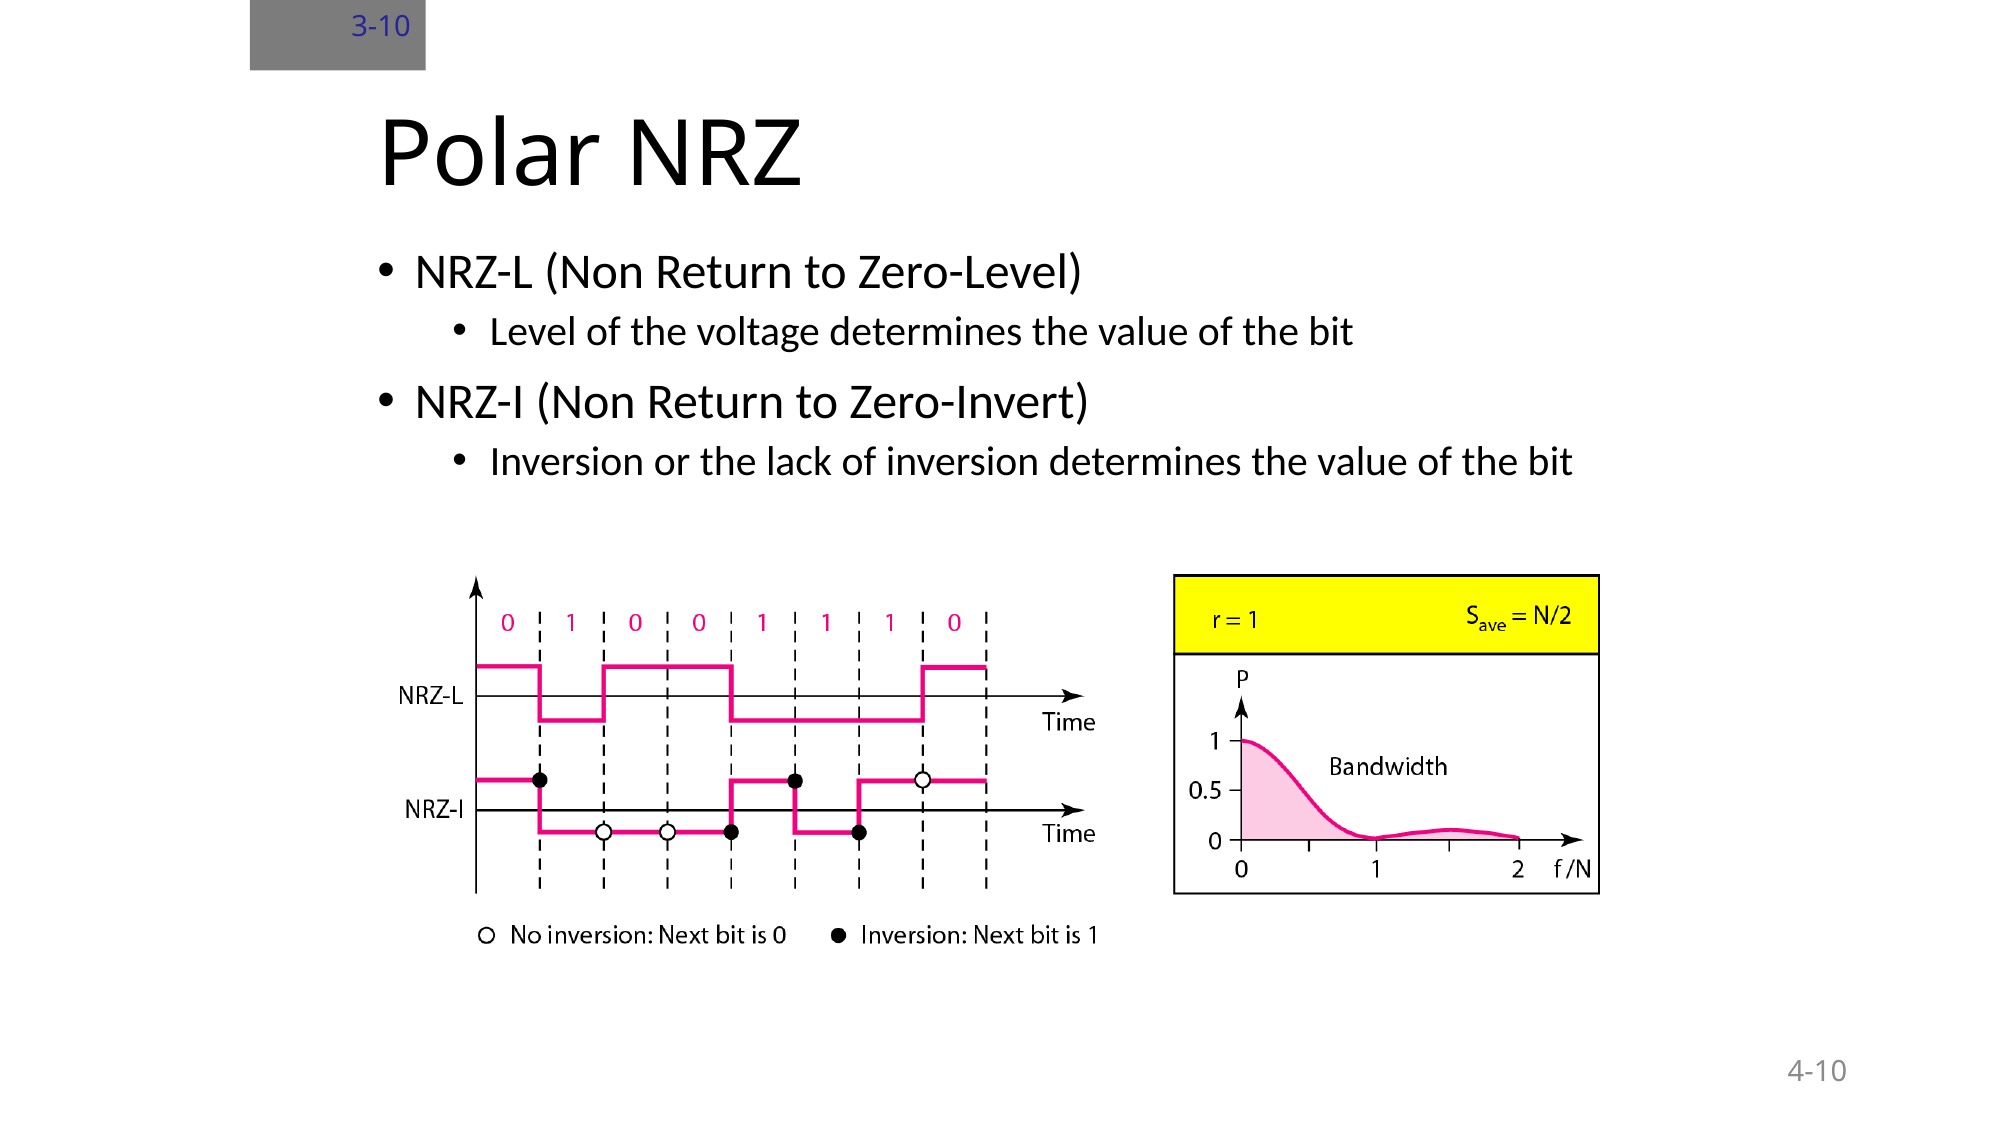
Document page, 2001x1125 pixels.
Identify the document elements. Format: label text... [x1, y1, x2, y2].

slide_number 4-10 [1412, 1042, 1863, 1103]
text_box 3-10 [249, 0, 426, 71]
picture [397, 574, 1600, 950]
title Polar NRZ [362, 75, 1638, 237]
list NRZ-L (Non Return to Zero-Level) Level of the voltage determines the value of the bit NRZ-I (Non Return to Zero-Invert) Inversion or the lack of inversion determines the value of the bit [362, 237, 1638, 513]
